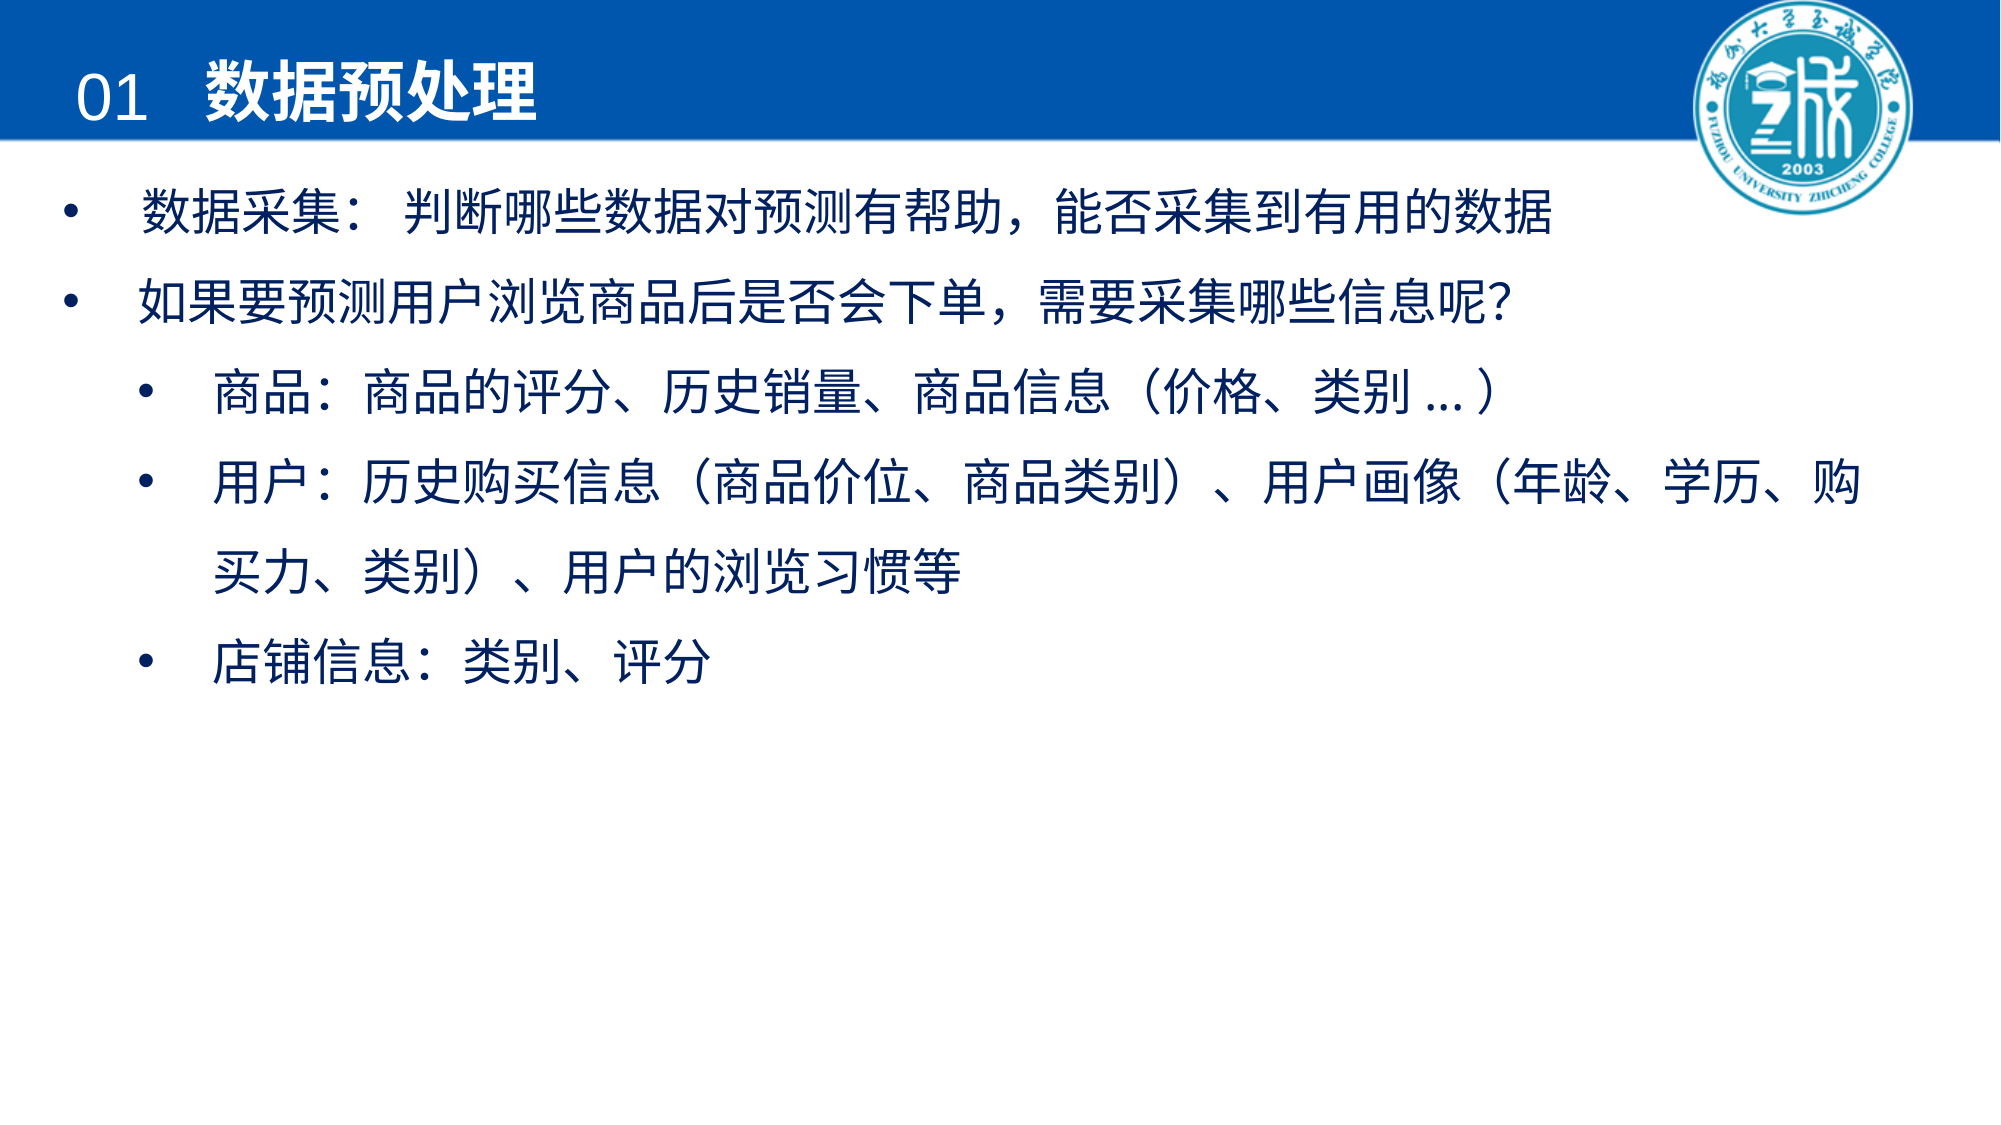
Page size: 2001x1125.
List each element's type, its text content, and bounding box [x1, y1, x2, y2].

text_box 数据采集： 判断哪些数据对预测有帮助，能否采集到有用的数据 如果要预测用户浏览商品后是否会下单，需要采集哪些信息呢？ 商品：商品的评分、历史销量、商品信息（价格、类别...） 用户：历史购买信息（商品价位、商品类别）、用户画像（年龄、学历、购买力、类别）、用户的浏览习惯等 店铺信息：类别、评分 [47, 142, 1905, 878]
text_box 01 [60, 46, 191, 142]
text_box 数据预处理 [190, 42, 1159, 137]
picture [0, 0, 2001, 1125]
